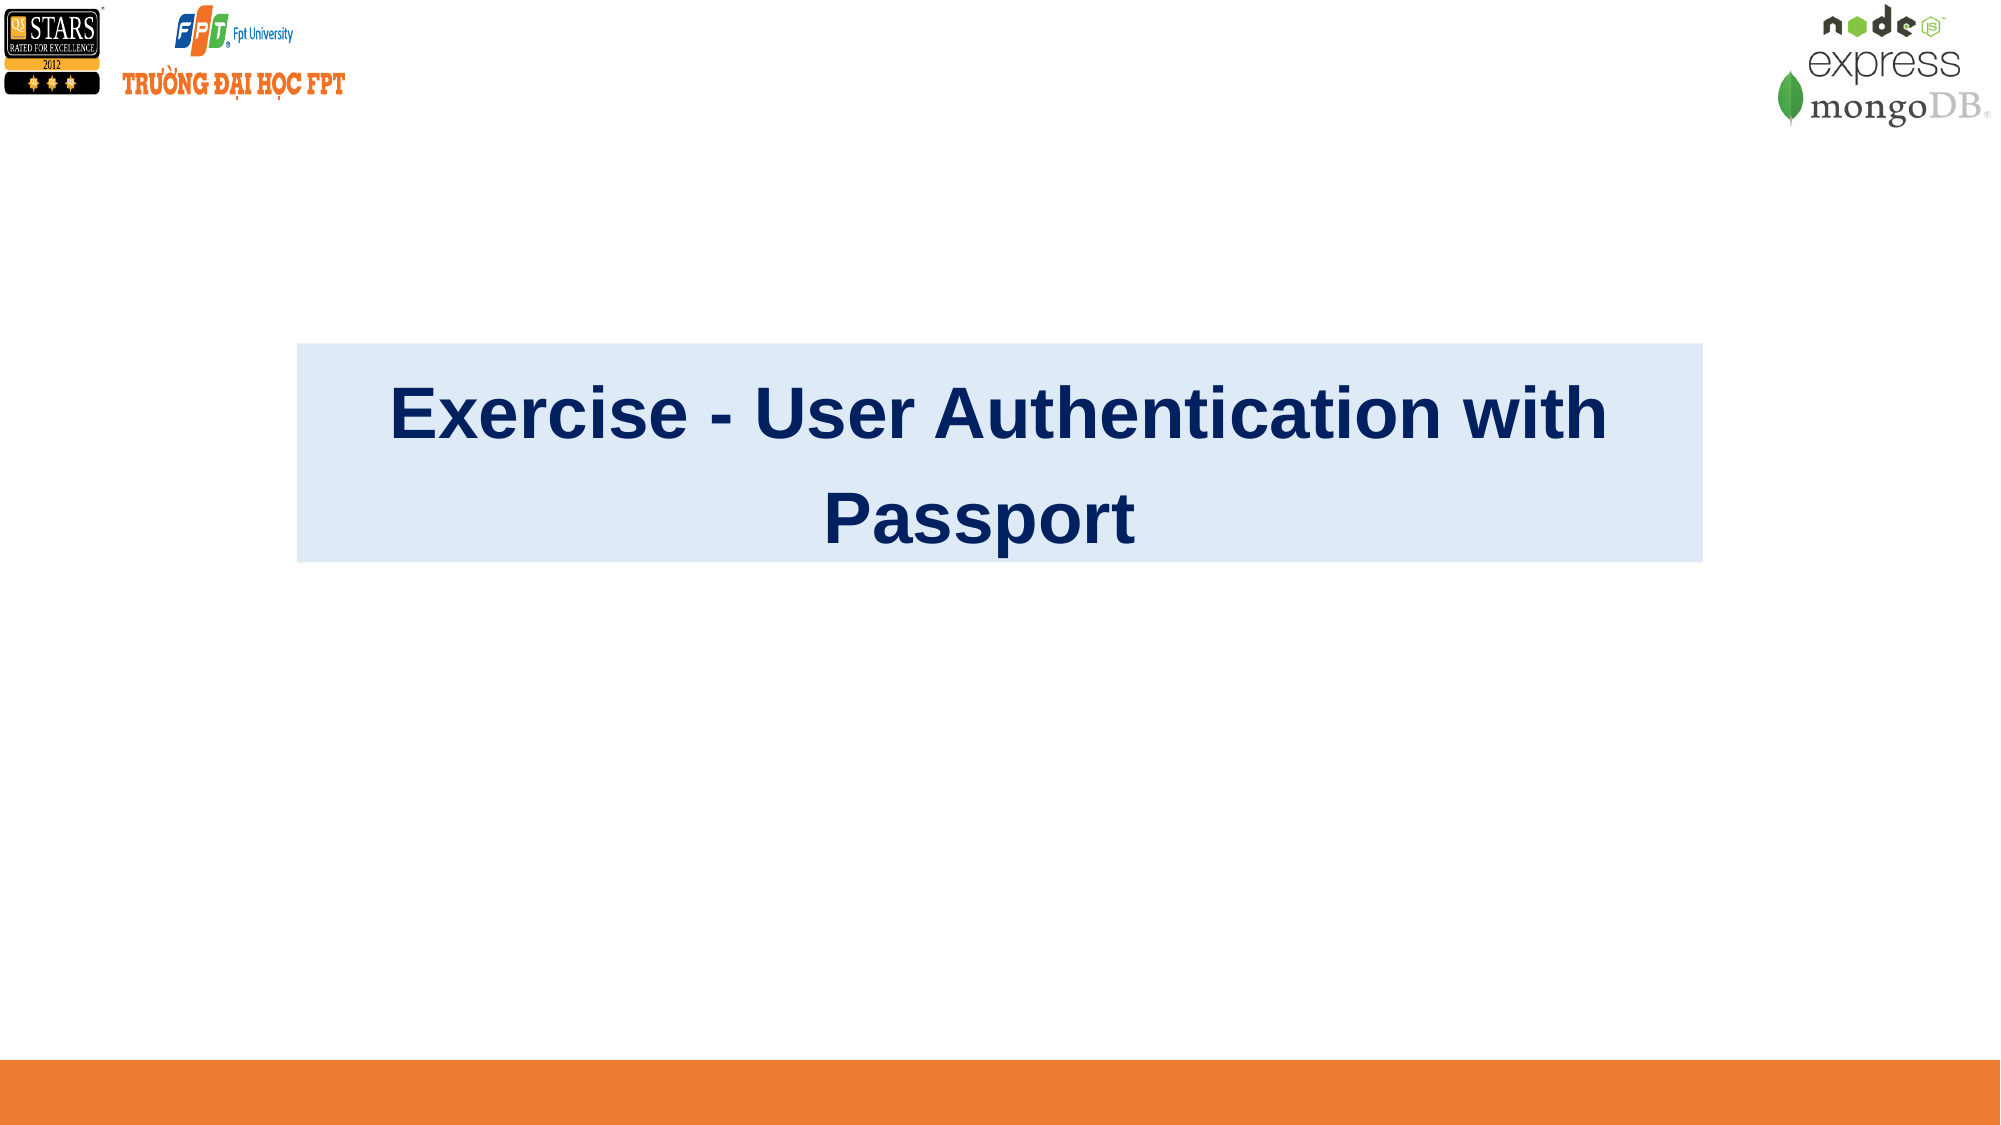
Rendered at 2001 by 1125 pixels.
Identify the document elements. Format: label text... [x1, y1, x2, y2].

text_box Exercise - User Authentication with Passport [296, 343, 1703, 563]
picture [1768, 0, 2000, 130]
